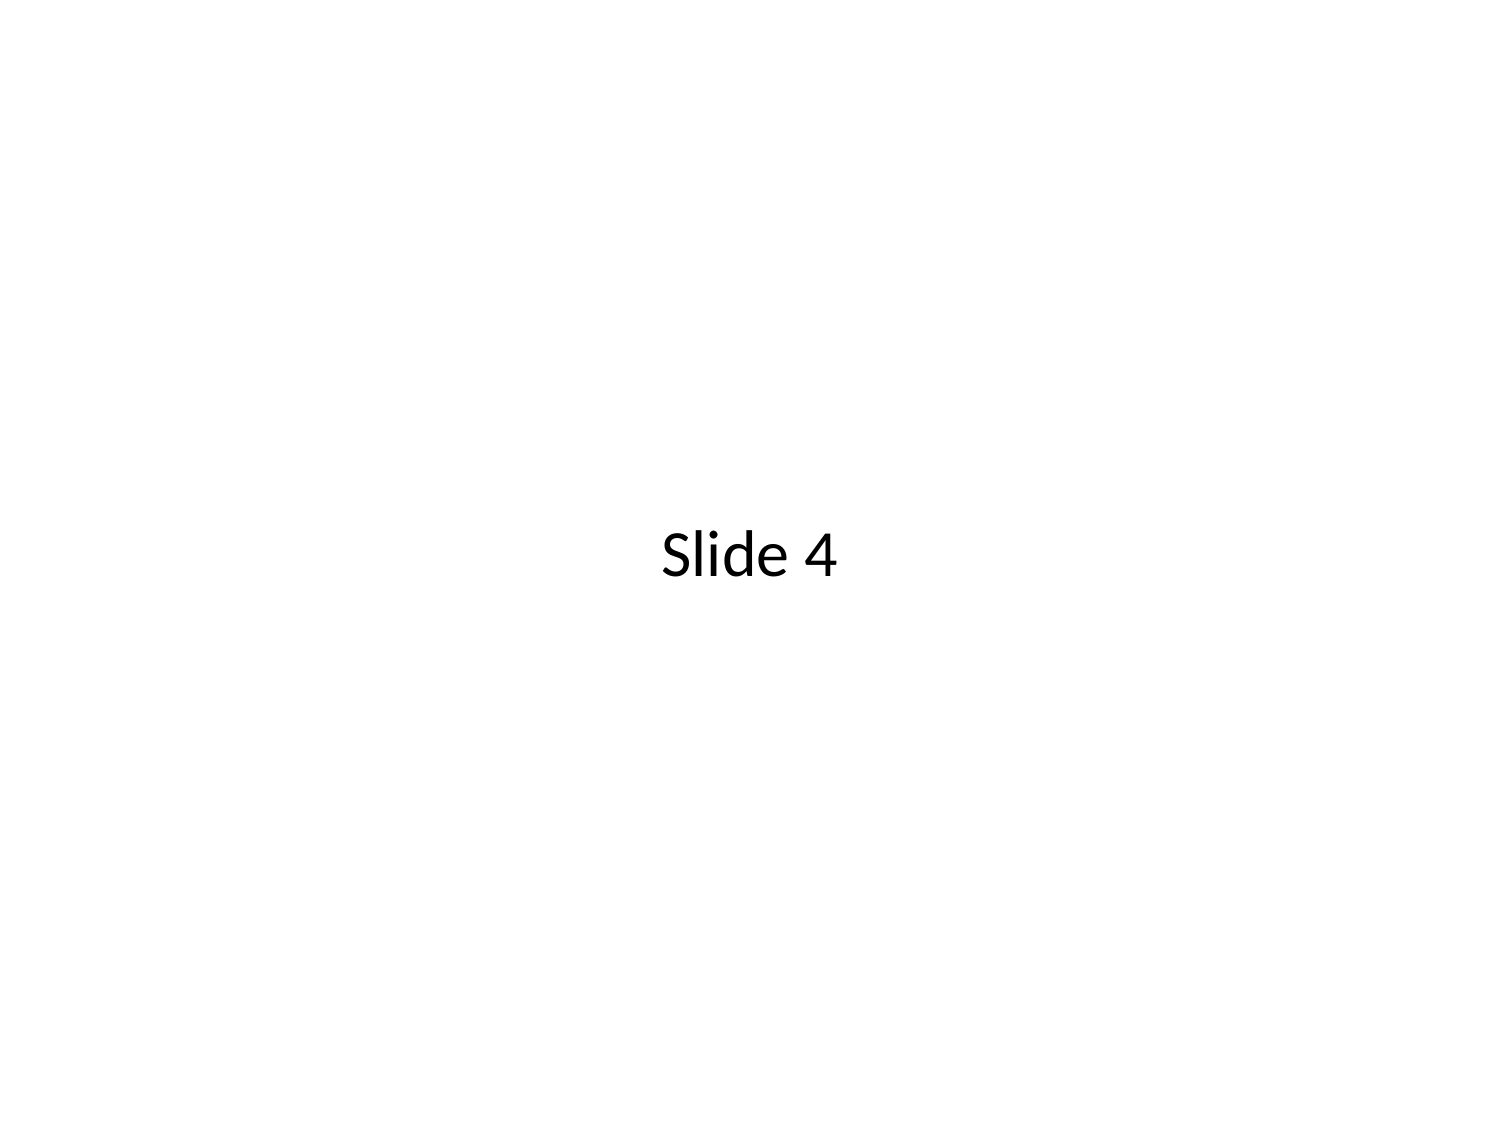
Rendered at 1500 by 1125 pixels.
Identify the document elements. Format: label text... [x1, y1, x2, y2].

list Slide 4 [75, 503, 1425, 598]
